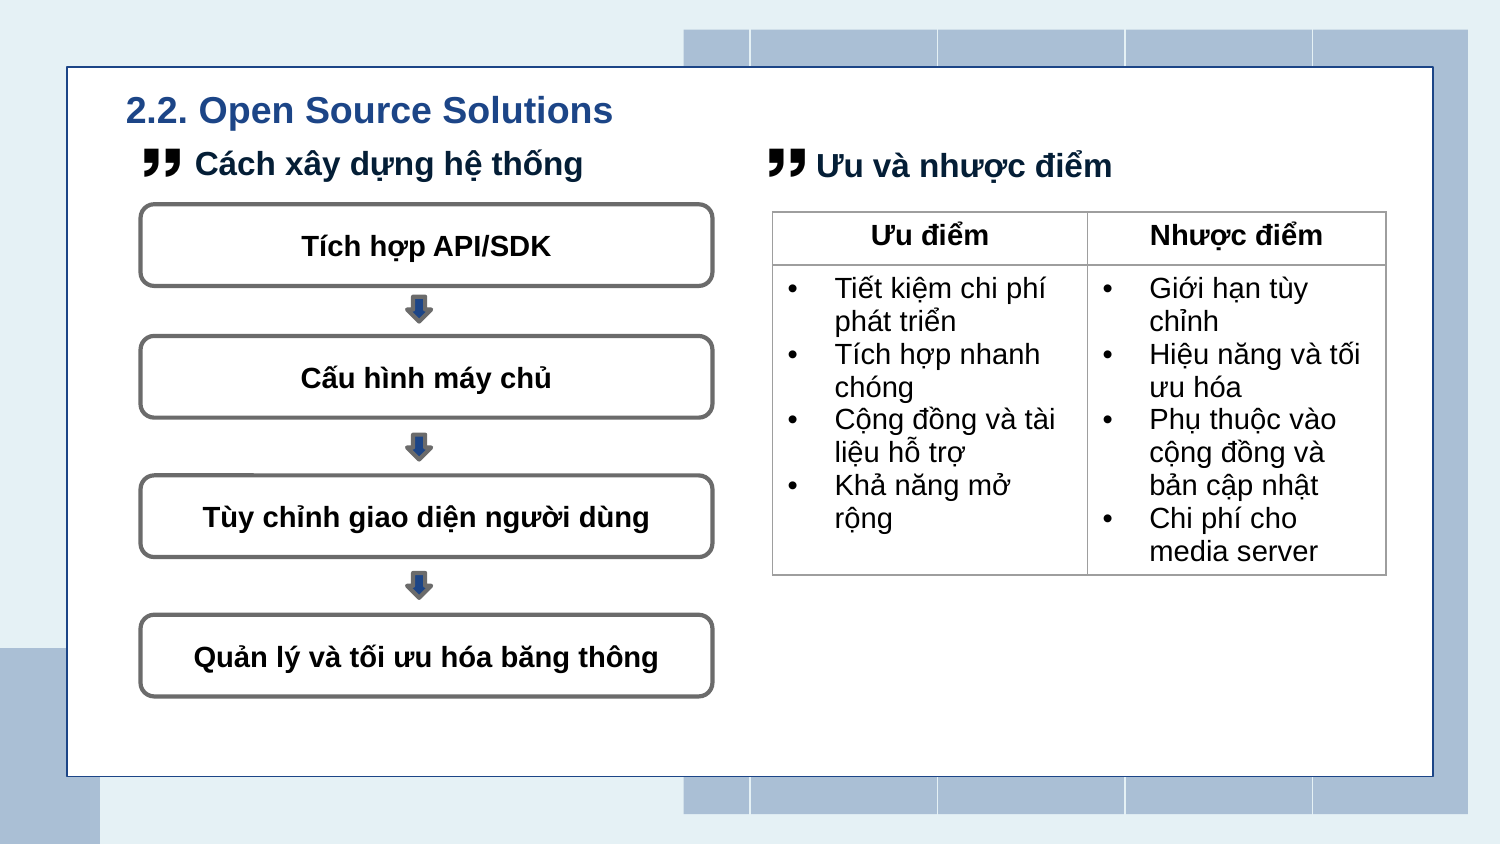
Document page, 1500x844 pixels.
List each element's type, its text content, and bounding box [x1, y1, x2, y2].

picture [753, 127, 822, 196]
text_box Tùy chỉnh giao diện người dùng [140, 475, 713, 558]
text_box 2.2. Open Source Solutions [81, 78, 669, 139]
text_box Quản lý và tối ưu hóa băng thông [140, 614, 713, 697]
title Cách xây dựng hệ thống [199, 103, 1444, 197]
text_box Cấu hình máy chủ [140, 335, 713, 418]
table_header Ưu điểm [773, 213, 1087, 264]
text_box [407, 572, 432, 598]
text_box [407, 296, 432, 322]
table_cell Giới hạn tùy chỉnh Hiệu năng và tối ưu hóa Phụ thuộc vào cộng đồng và bản cập nhật Chi phí cho media server [1088, 266, 1385, 574]
text_box [407, 434, 432, 460]
table_header Nhược điểm [1088, 213, 1385, 264]
picture [127, 127, 196, 196]
text_box Ưu và nhược điểm [801, 105, 1500, 200]
table_cell Tiết kiệm chi phí phát triển Tích hợp nhanh chóng Cộng đồng và tài liệu hỗ trợ Khả năng mở rộng [773, 266, 1087, 574]
text_box Tích hợp API/SDK [140, 204, 713, 286]
